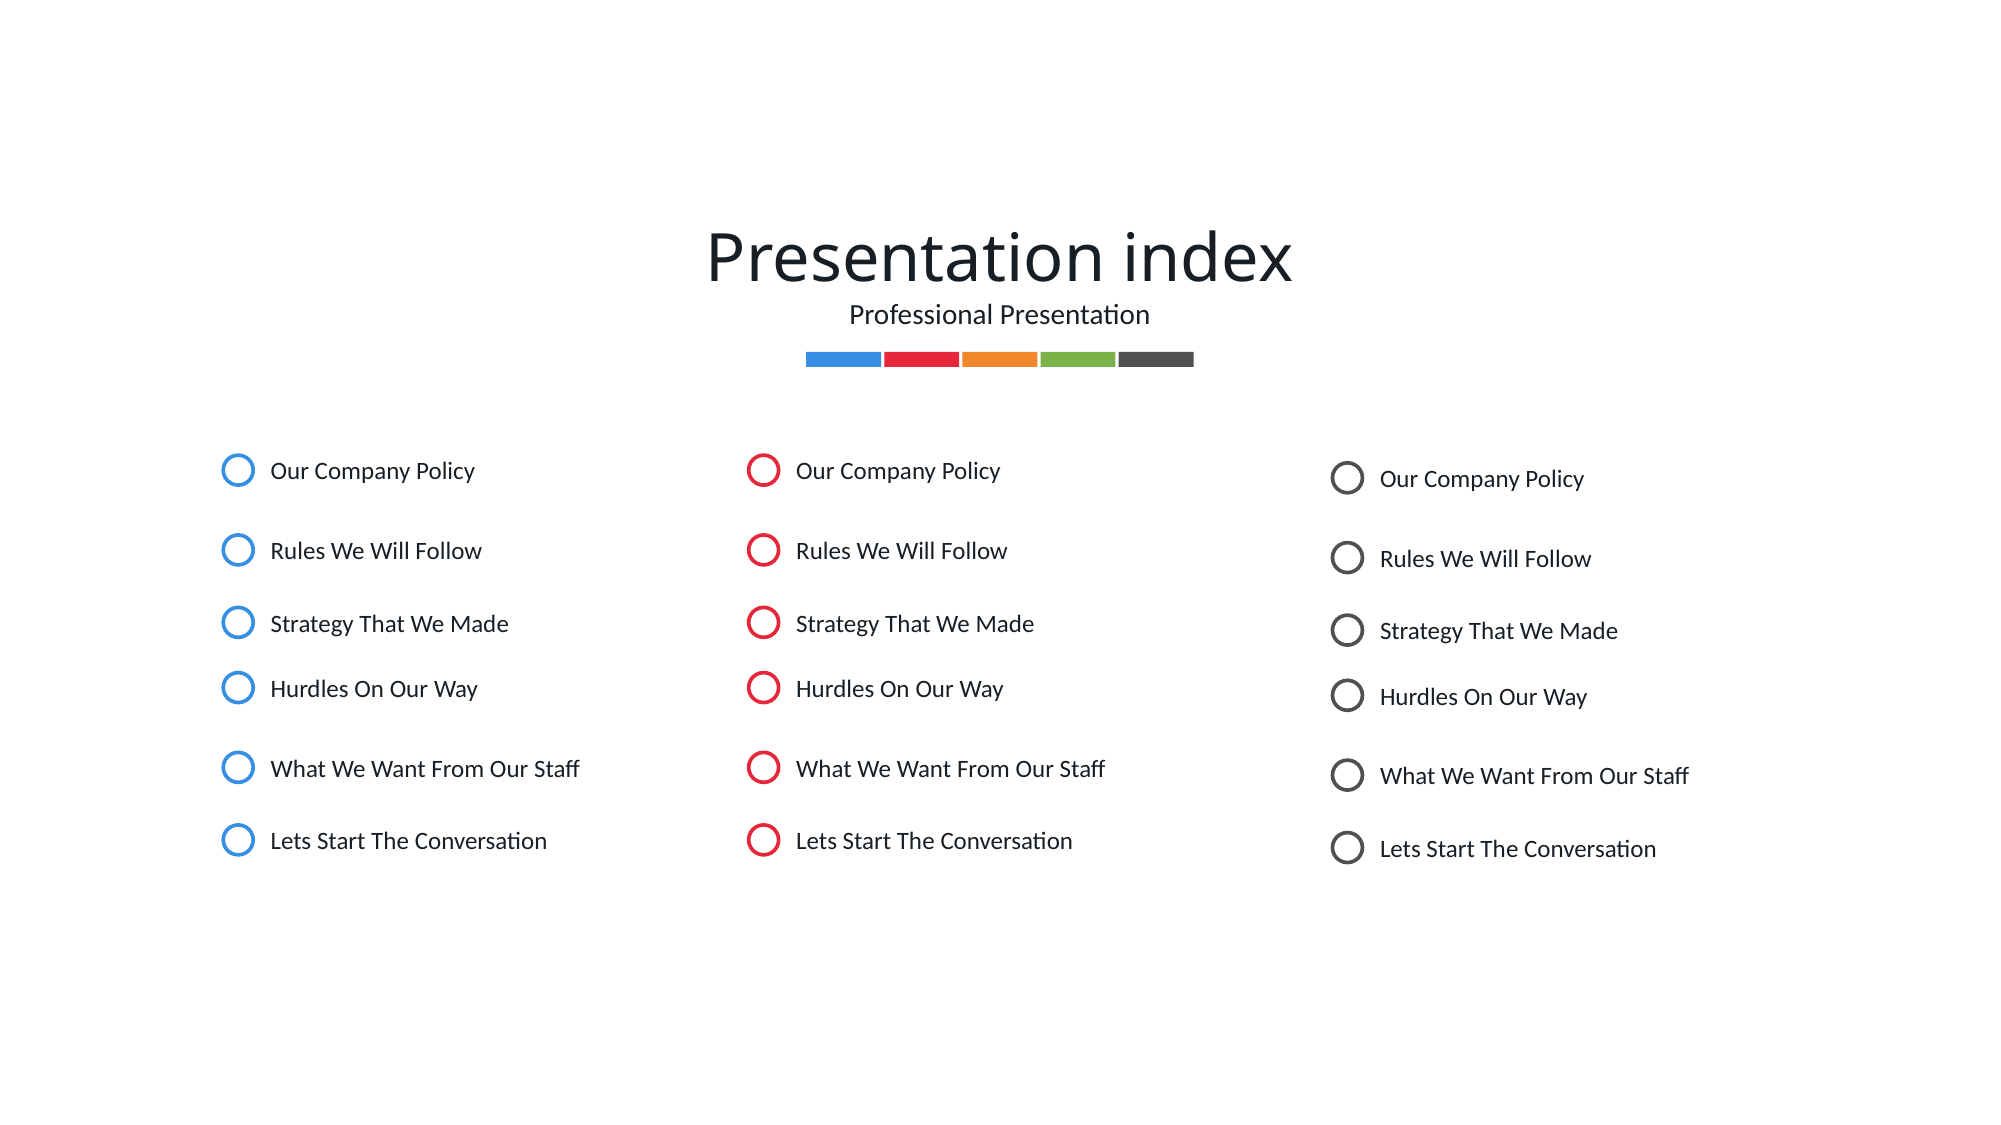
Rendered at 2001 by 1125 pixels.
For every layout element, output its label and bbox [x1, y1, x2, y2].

text_box [0, 207, 2000, 367]
text_box [223, 817, 748, 863]
text_box [223, 599, 748, 646]
text_box [1332, 824, 1917, 871]
text_box [223, 527, 748, 573]
text_box [748, 447, 1333, 493]
text_box [1332, 752, 1917, 798]
text_box [748, 664, 1333, 711]
text_box [1332, 455, 1917, 501]
text_box [748, 527, 1333, 573]
text_box [748, 744, 1333, 791]
text_box [1332, 672, 1917, 719]
text_box [223, 664, 748, 711]
text_box [223, 447, 748, 493]
text_box [748, 817, 1333, 863]
text_box [1332, 607, 1917, 653]
text_box [1332, 534, 1917, 581]
text_box [223, 744, 748, 791]
text_box [748, 599, 1333, 646]
